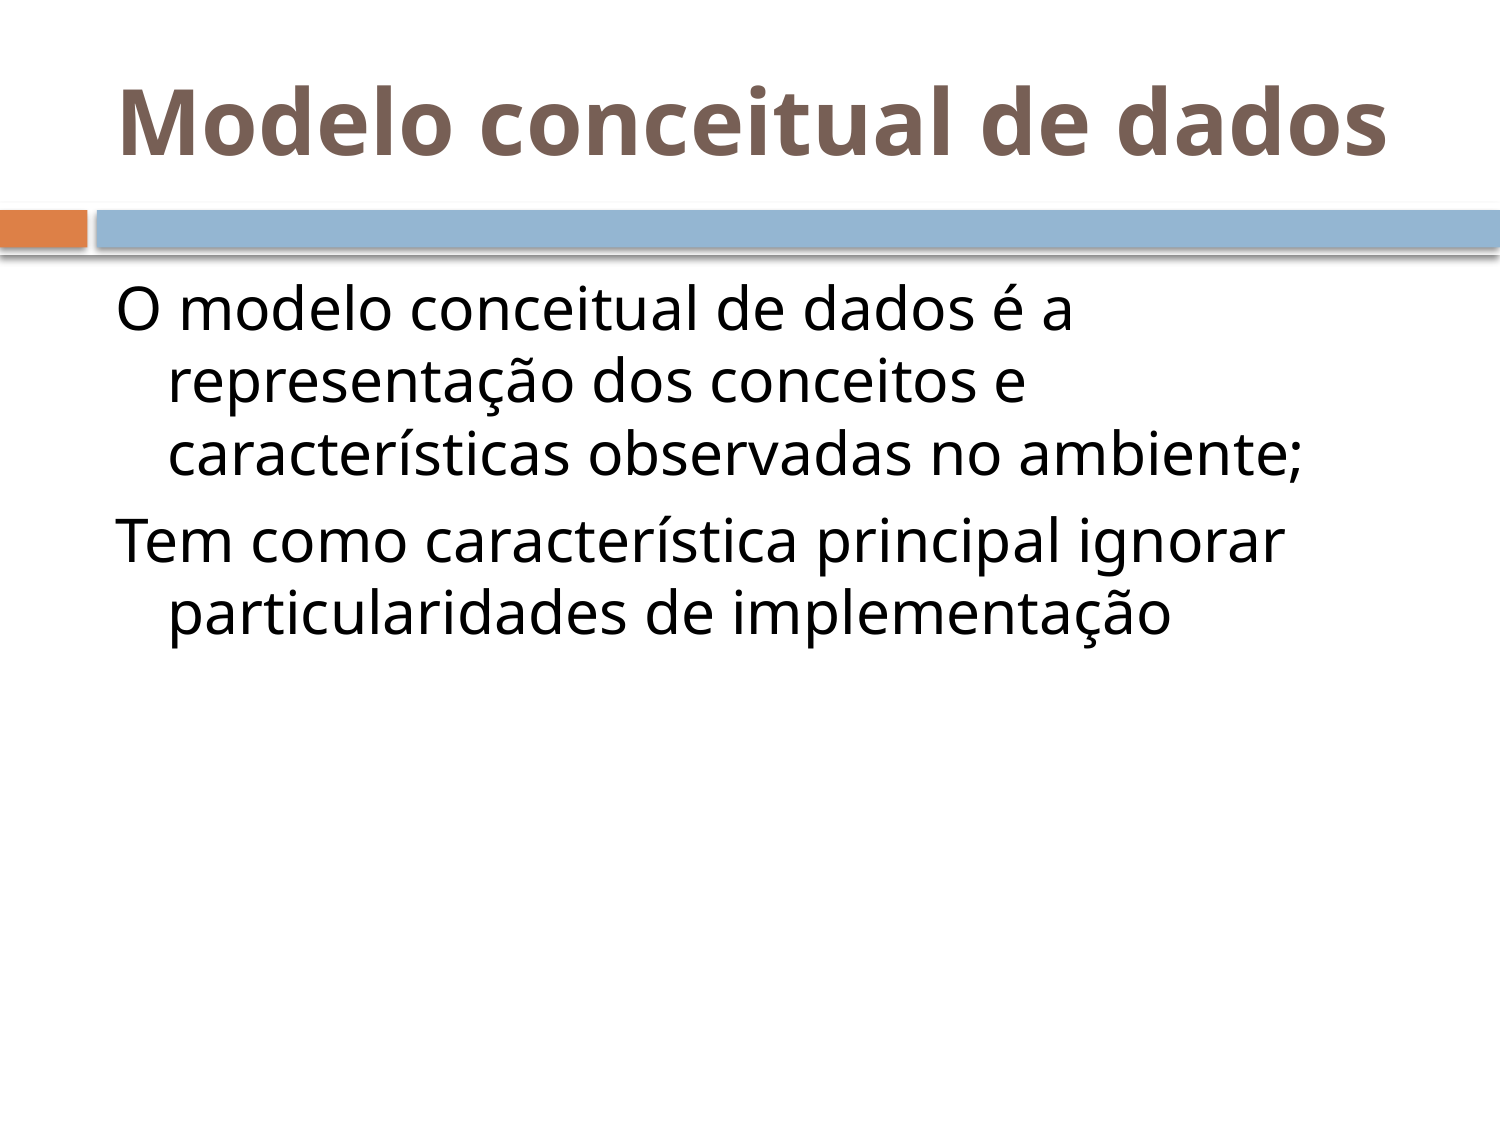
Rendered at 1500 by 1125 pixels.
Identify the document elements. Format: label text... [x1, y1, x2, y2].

list O modelo conceitual de dados é a representação dos conceitos e características observadas no ambiente; Tem como característica principal ignorar particularidades de implementação [100, 262, 1438, 1000]
title Modelo conceitual de dados [100, 37, 1438, 200]
